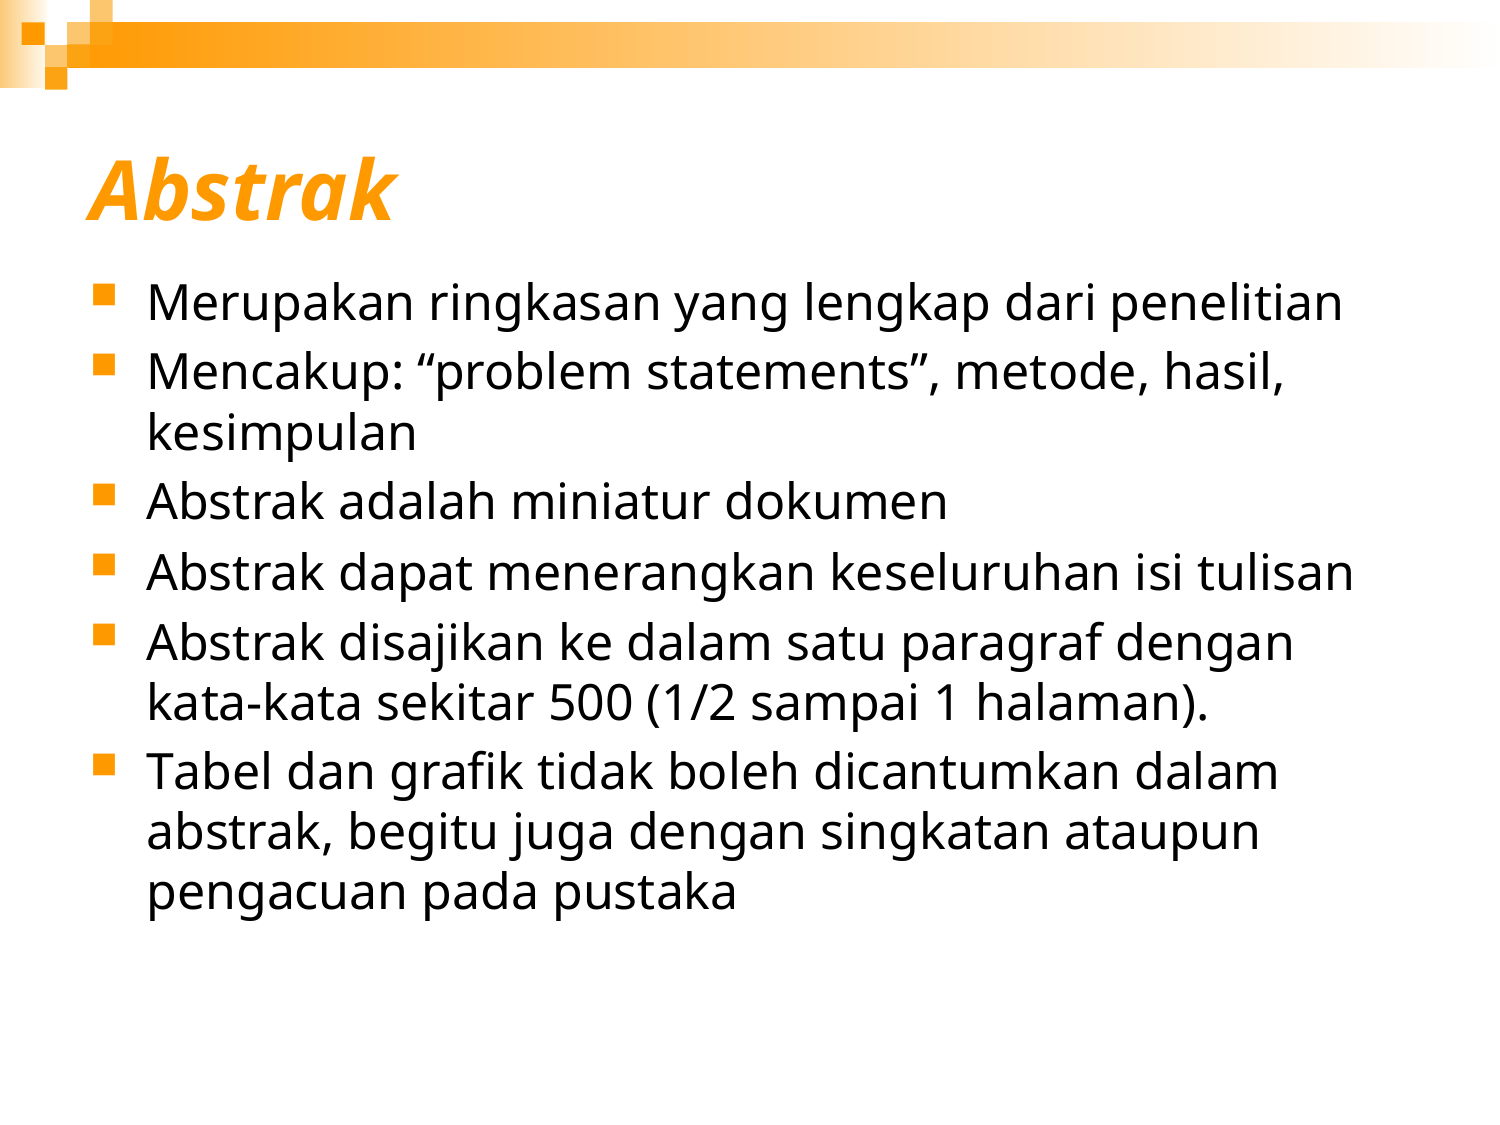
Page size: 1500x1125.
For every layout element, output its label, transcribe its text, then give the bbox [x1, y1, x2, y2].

list Merupakan ringkasan yang lengkap dari penelitian Mencakup: “problem statements”, metode, hasil, kesimpulan Abstrak adalah miniatur dokumen Abstrak dapat menerangkan keseluruhan isi tulisan Abstrak disajikan ke dalam satu paragraf dengan kata-kata sekitar 500 (1/2 sampai 1 halaman). Tabel dan grafik tidak boleh dicantumkan dalam abstrak, begitu juga dengan singkatan ataupun pengacuan pada pustaka [74, 262, 1426, 1038]
title Abstrak [74, 74, 1426, 262]
